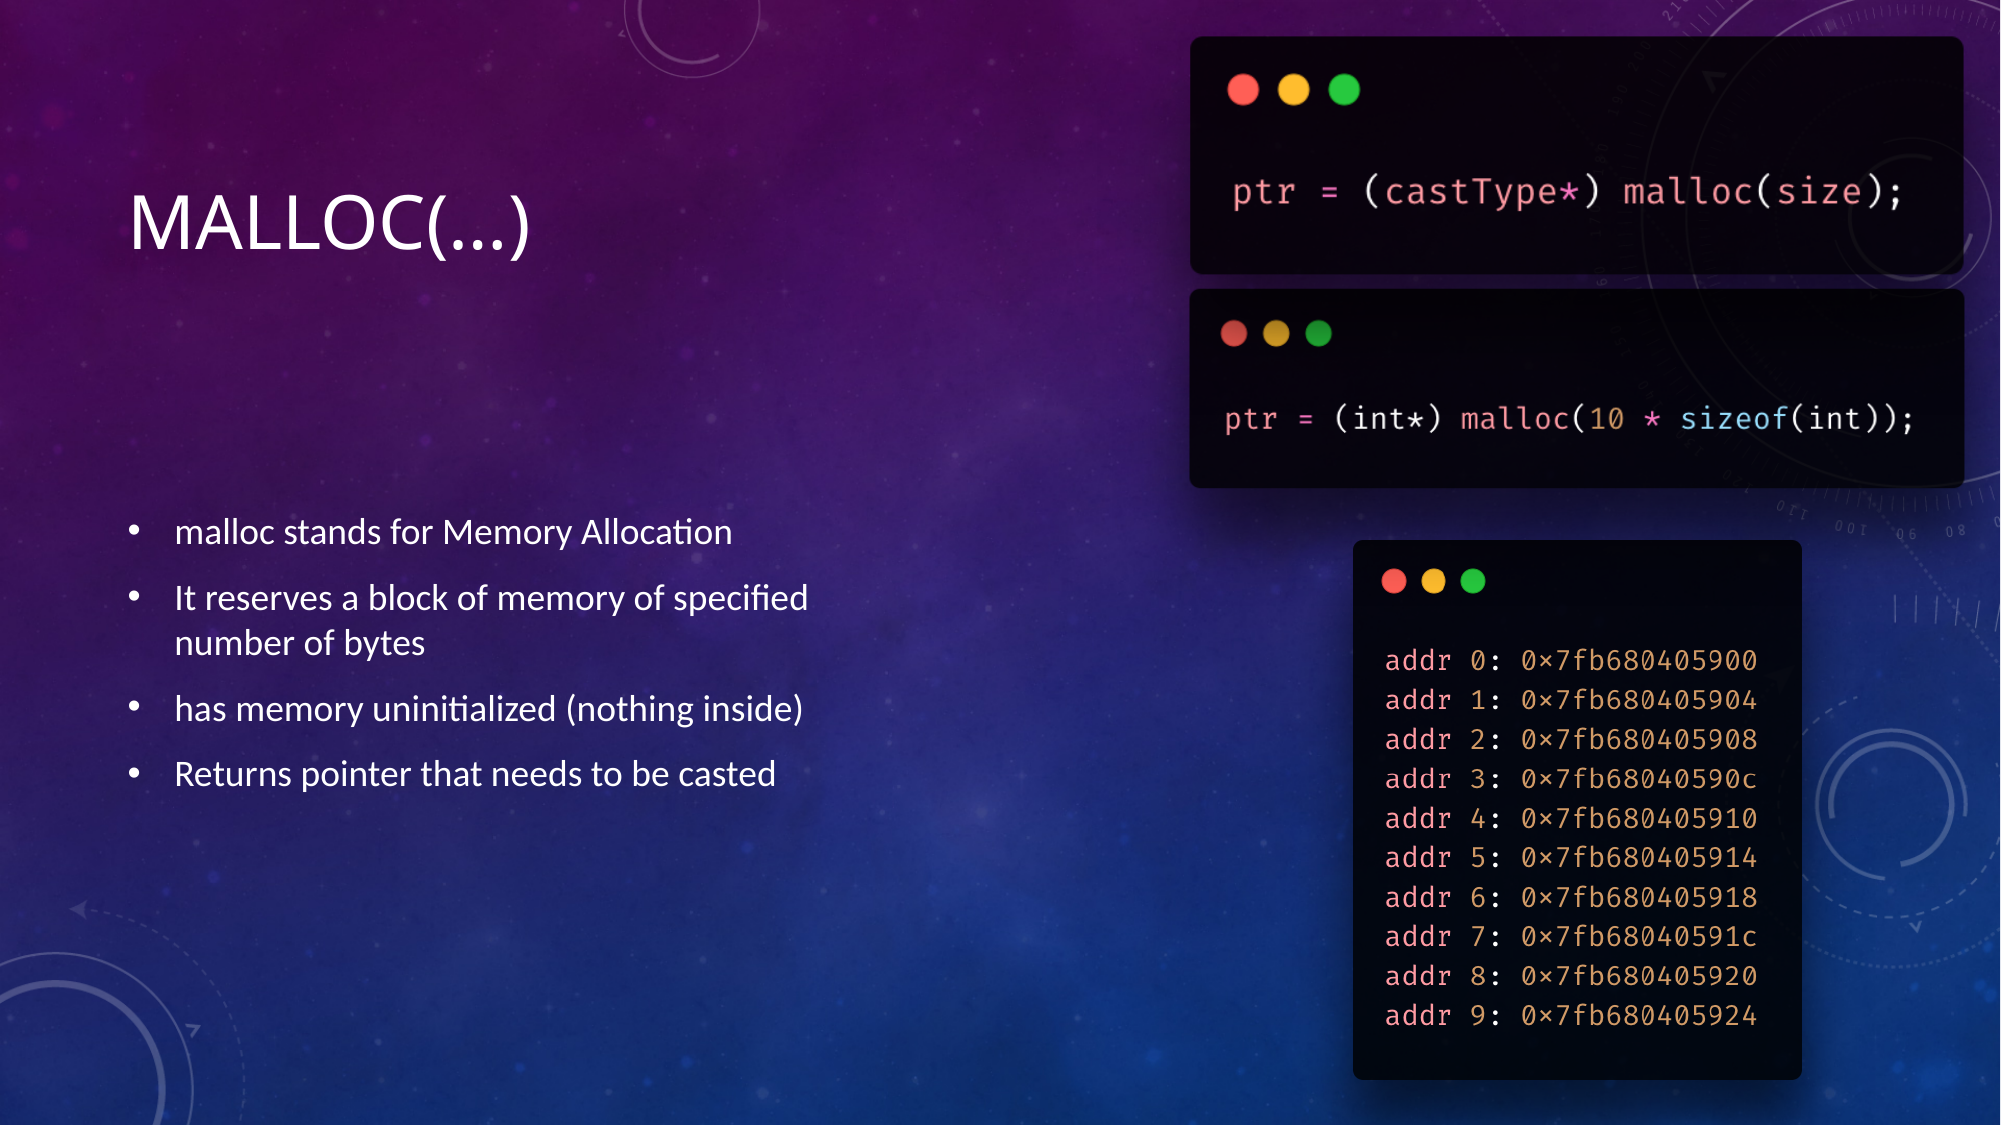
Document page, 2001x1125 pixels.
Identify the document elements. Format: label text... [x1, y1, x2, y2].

picture [0, 0, 2001, 1125]
list malloc stands for Memory Allocation It reserves a block of memory of specified number of bytes has memory uninitialized (nothing inside) Returns pointer that needs to be casted [112, 351, 928, 950]
title Malloc(…) [112, 99, 1043, 339]
